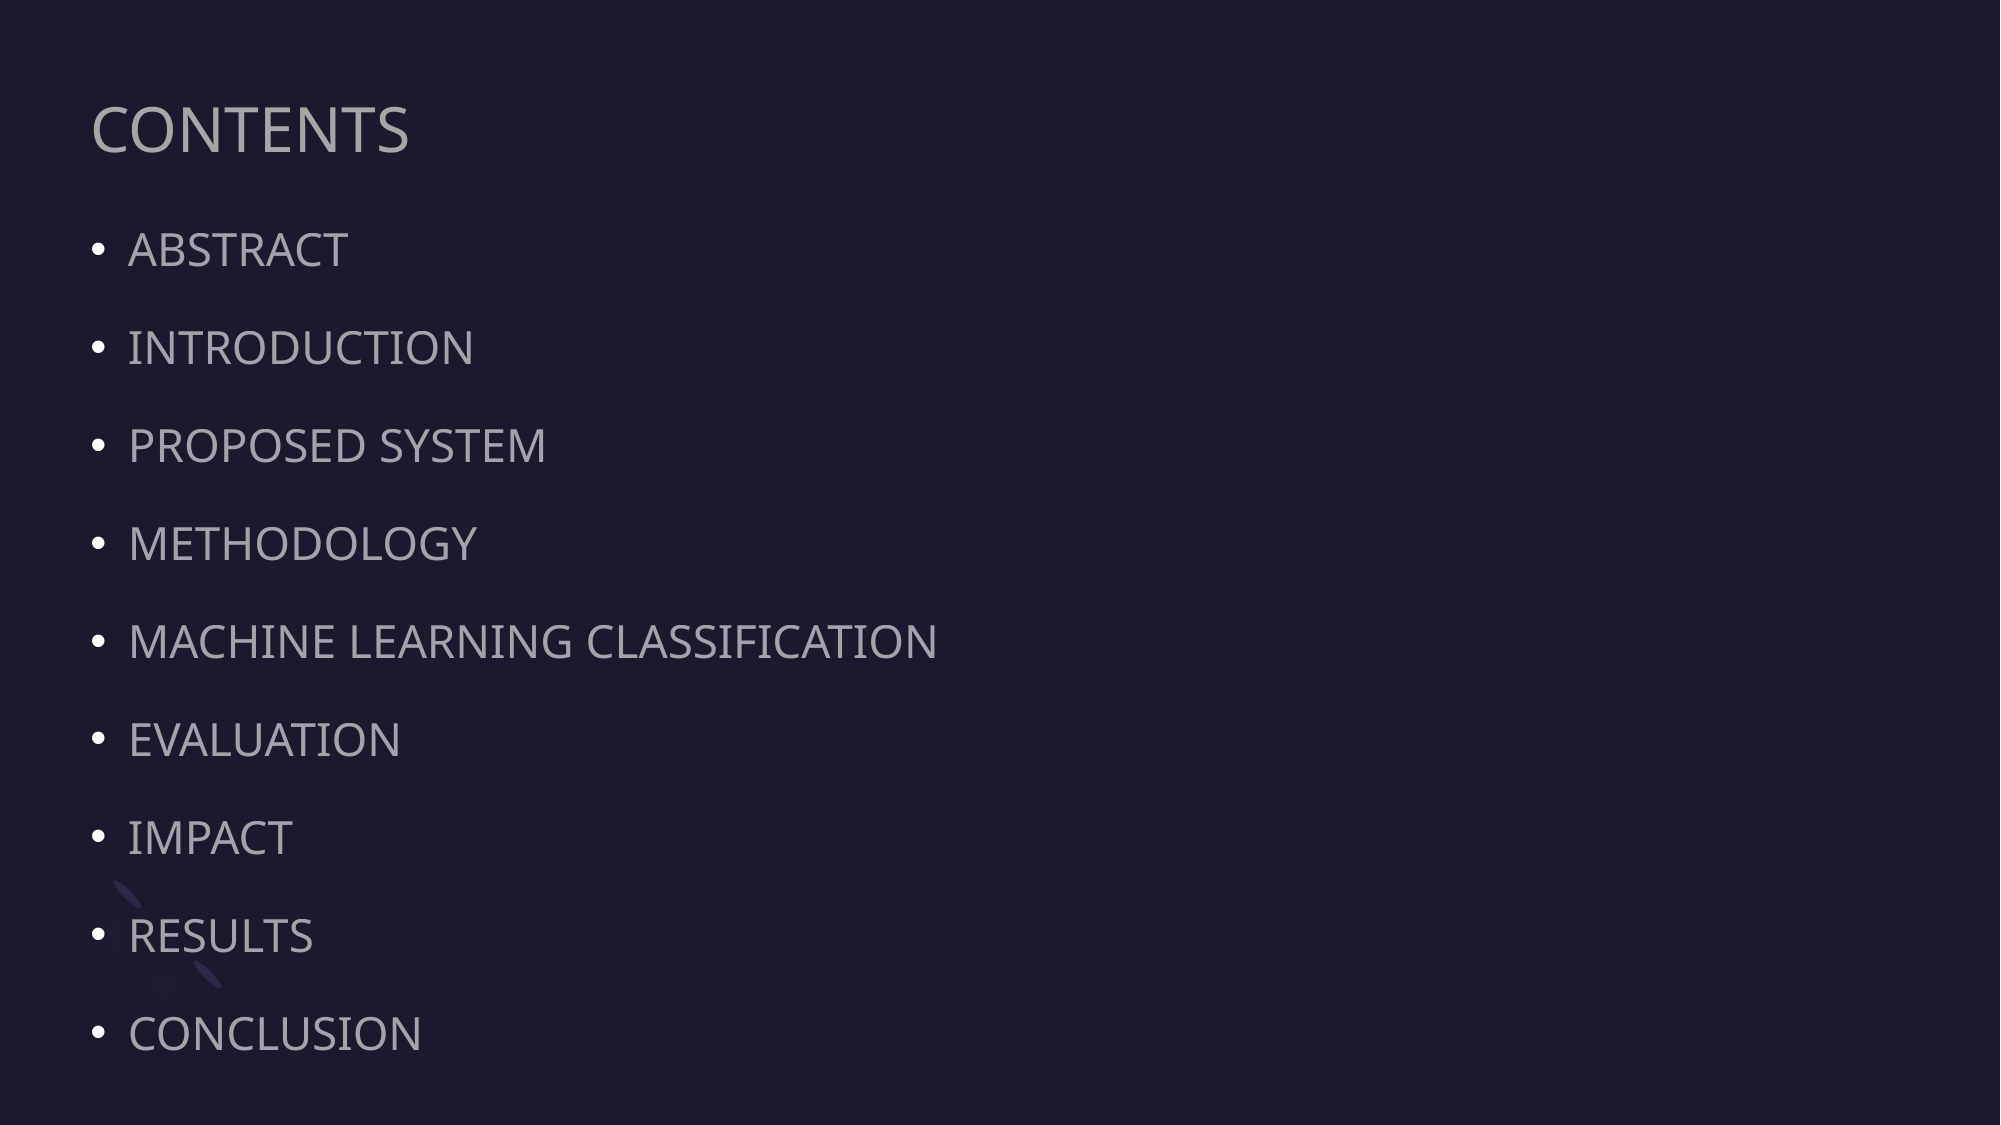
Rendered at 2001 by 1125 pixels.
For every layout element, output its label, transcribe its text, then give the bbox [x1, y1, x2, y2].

list ABSTRACT INTRODUCTION PROPOSED SYSTEM METHODOLOGY MACHINE LEARNING CLASSIFICATION EVALUATION IMPACT RESULTS CONCLUSION [90, 215, 1910, 1105]
title CONTENTS [90, 90, 1910, 215]
